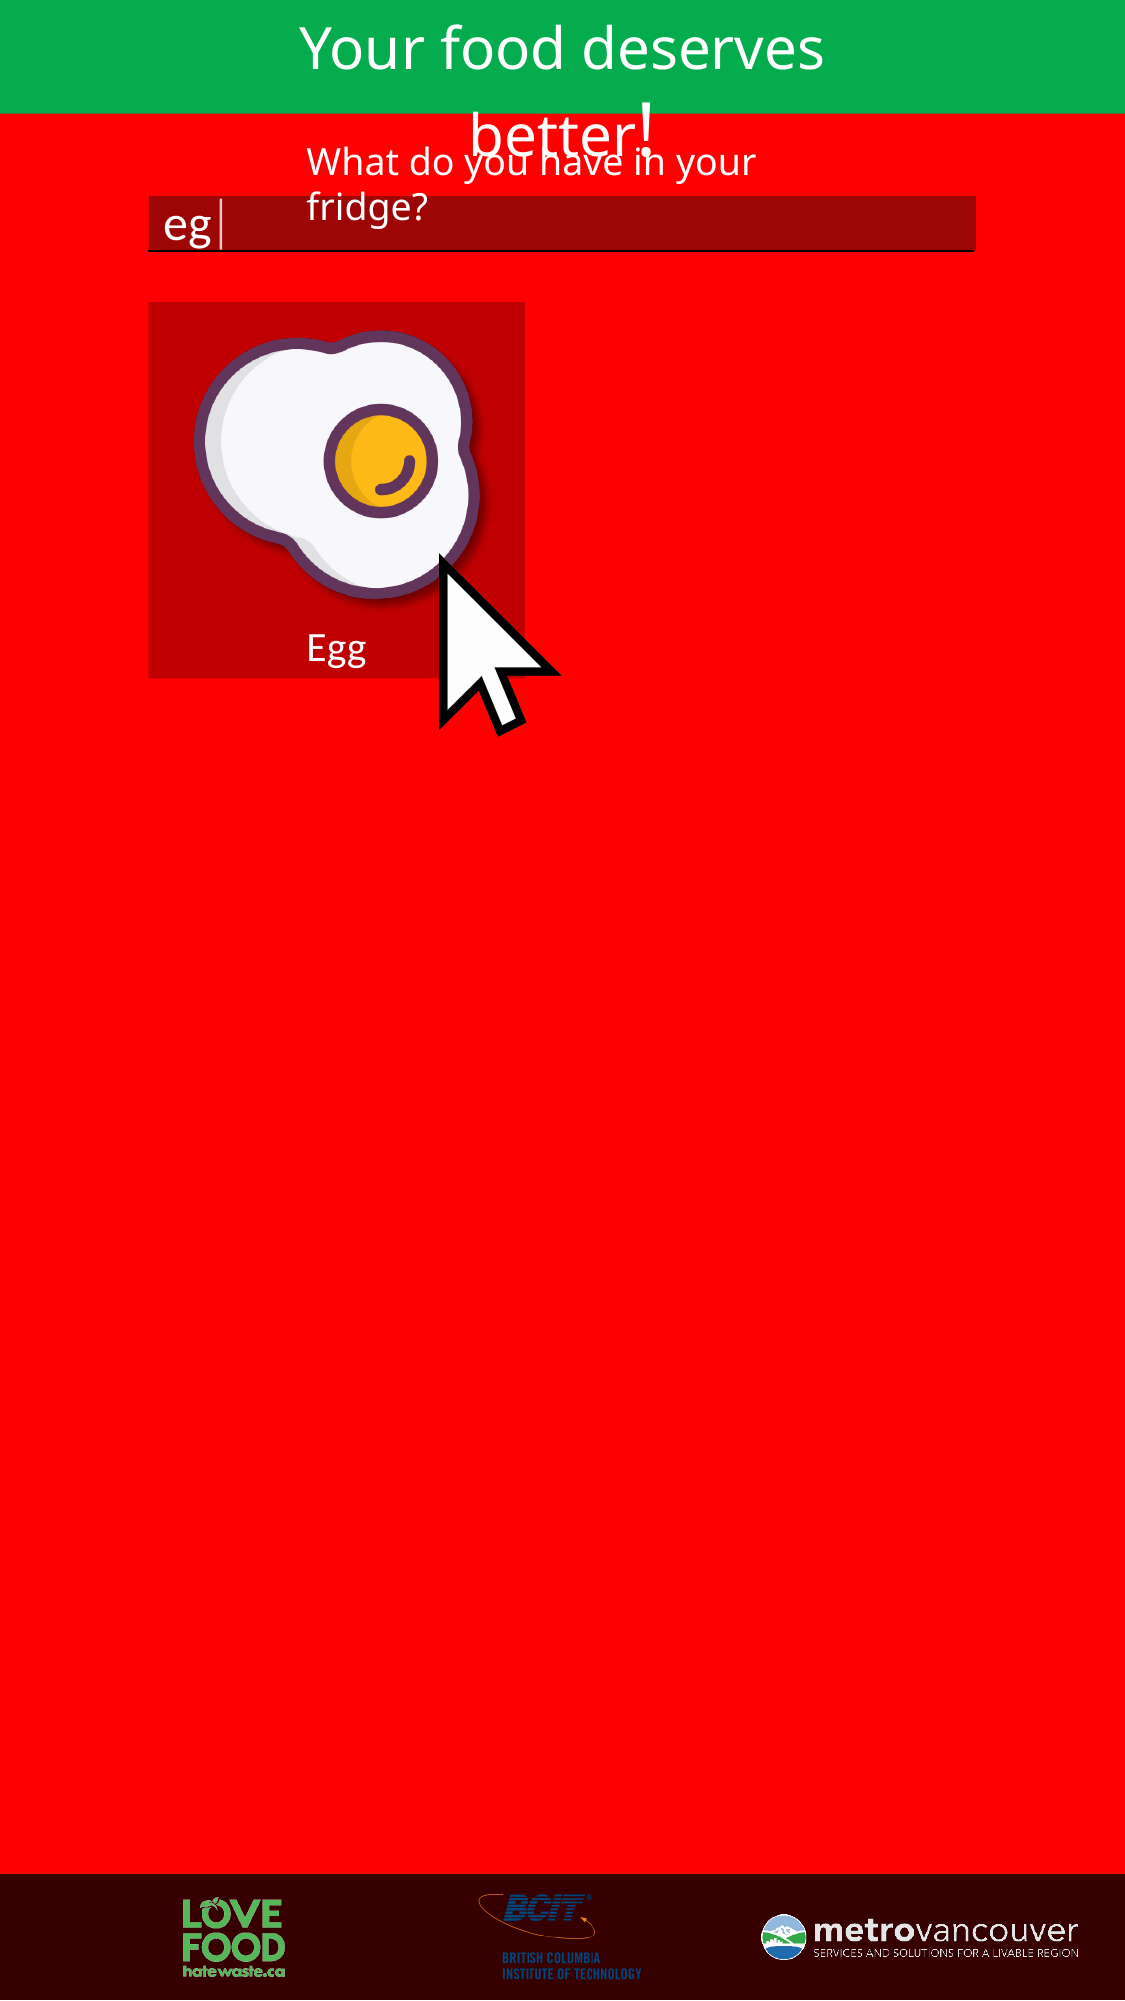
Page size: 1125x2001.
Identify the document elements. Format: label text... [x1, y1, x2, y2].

text_box [147, 301, 526, 680]
text_box Egg [148, 612, 439, 677]
text_box [0, 0, 1125, 115]
text_box eg [148, 252, 235, 258]
text_box What do you have in your fridge? [291, 130, 834, 236]
picture [190, 318, 562, 737]
text_box [235, 195, 977, 252]
text_box Your food deserves better! [214, 3, 911, 179]
text_box eg [148, 182, 235, 250]
picture [467, 1870, 656, 2000]
text_box [0, 1873, 467, 2000]
picture [761, 1914, 1078, 1960]
picture [173, 1876, 295, 1998]
text_box [656, 1873, 1125, 2000]
